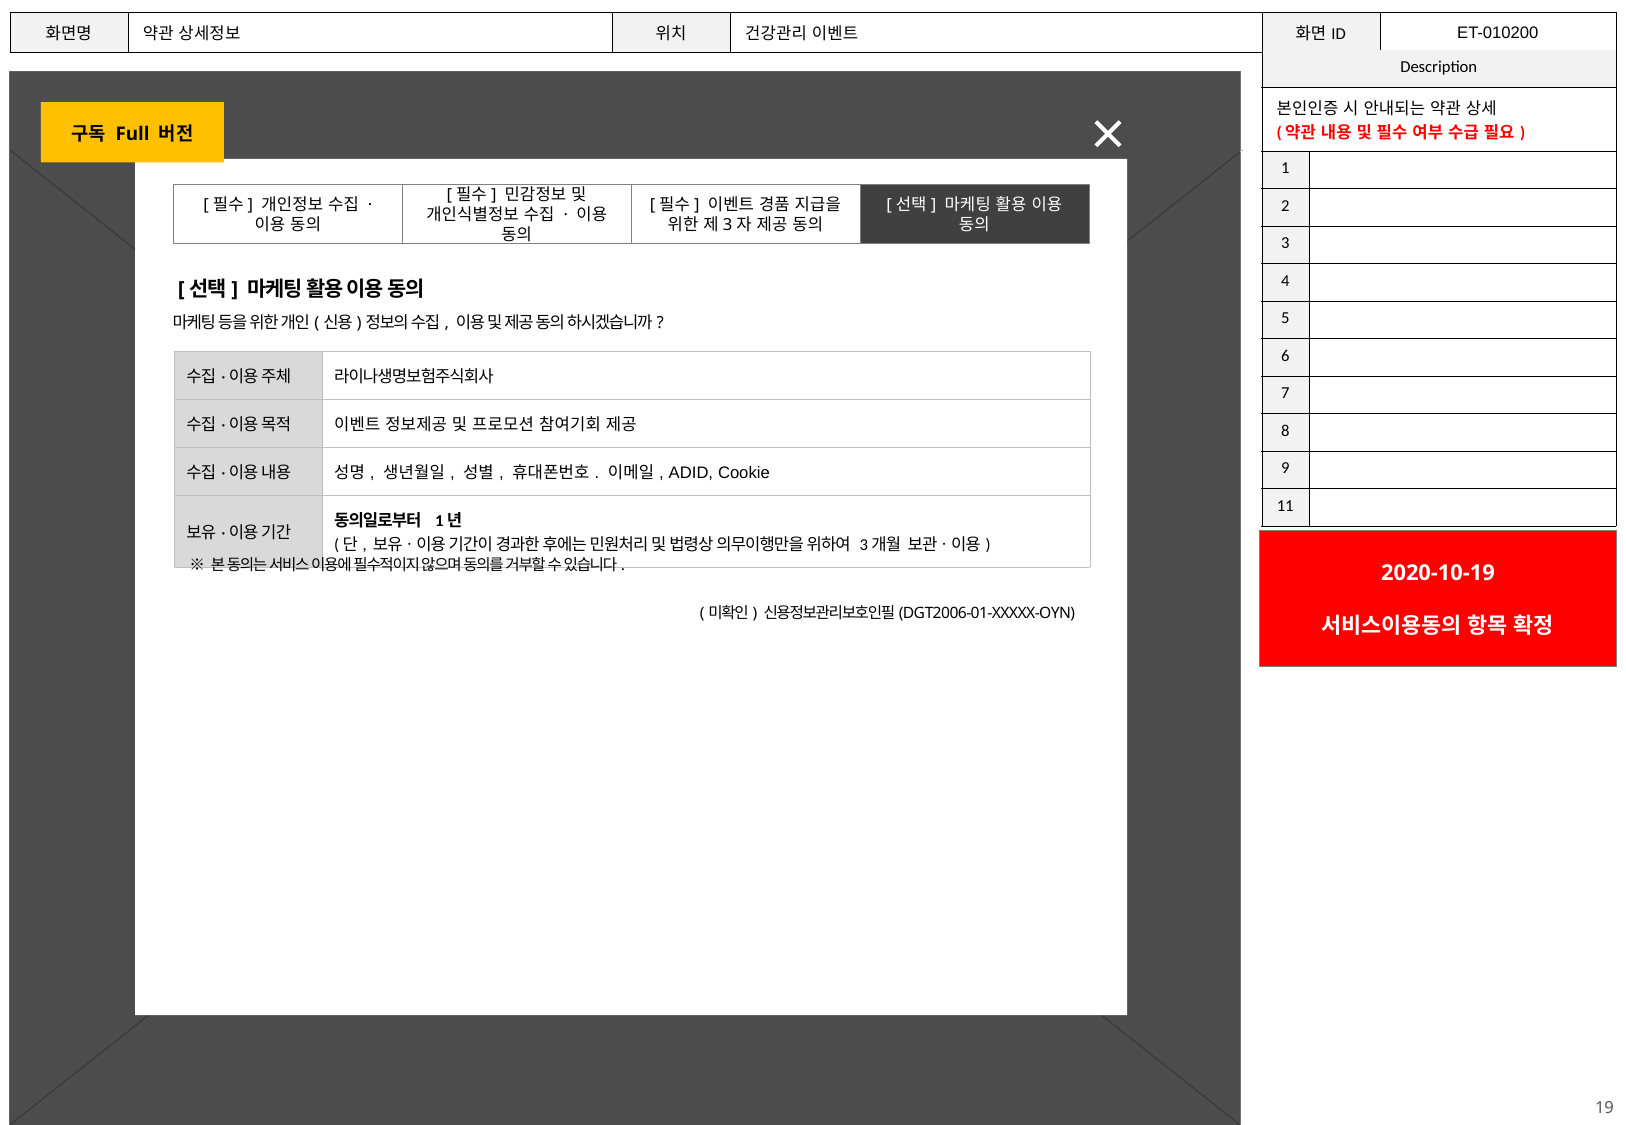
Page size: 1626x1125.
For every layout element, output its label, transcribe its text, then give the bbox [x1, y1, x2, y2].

table_header 화면명 [11, 13, 128, 52]
table_cell 11 [1263, 489, 1309, 526]
table_cell 5 [1263, 302, 1309, 338]
table_header ET-010200 [1381, 13, 1616, 50]
text_box 구독 Full 버전 [40, 101, 225, 149]
table_cell 3 [1263, 227, 1309, 263]
table_header Description [1263, 50, 1616, 87]
table_cell [1310, 152, 1616, 188]
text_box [173, 184, 1089, 244]
table_cell 9 [1263, 452, 1309, 488]
table_cell 8 [1263, 414, 1309, 451]
table_cell [1310, 189, 1616, 226]
table_cell [1310, 227, 1616, 263]
table_header 화면ID [1263, 13, 1380, 50]
table_cell 7 [1263, 377, 1309, 413]
text_box [9, 70, 1241, 149]
table_cell [1310, 302, 1616, 338]
text_box [1093, 118, 1123, 149]
table_cell [1310, 414, 1616, 451]
text_box 2020-10-19 서비스이용동의 항목 확정 [1259, 530, 1617, 667]
table_cell [1310, 339, 1616, 376]
table_header 약관 상세정보 [129, 13, 612, 52]
table_cell 본인인증 시 안내되는 약관 상세 (약관 내용 및 필수 여부 수급 필요) [1263, 88, 1616, 151]
table_cell 6 [1263, 339, 1309, 376]
table_header 건강관리 이벤트 [731, 13, 1262, 52]
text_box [9, 149, 1243, 1125]
table_cell [1310, 452, 1616, 488]
table_cell 1 [1263, 152, 1309, 188]
table_cell 4 [1263, 264, 1309, 301]
table_cell [1310, 377, 1616, 413]
table_cell 2 [1263, 189, 1309, 226]
table_cell [1310, 489, 1616, 526]
table_header 위치 [613, 13, 730, 52]
table_cell [1310, 264, 1616, 301]
